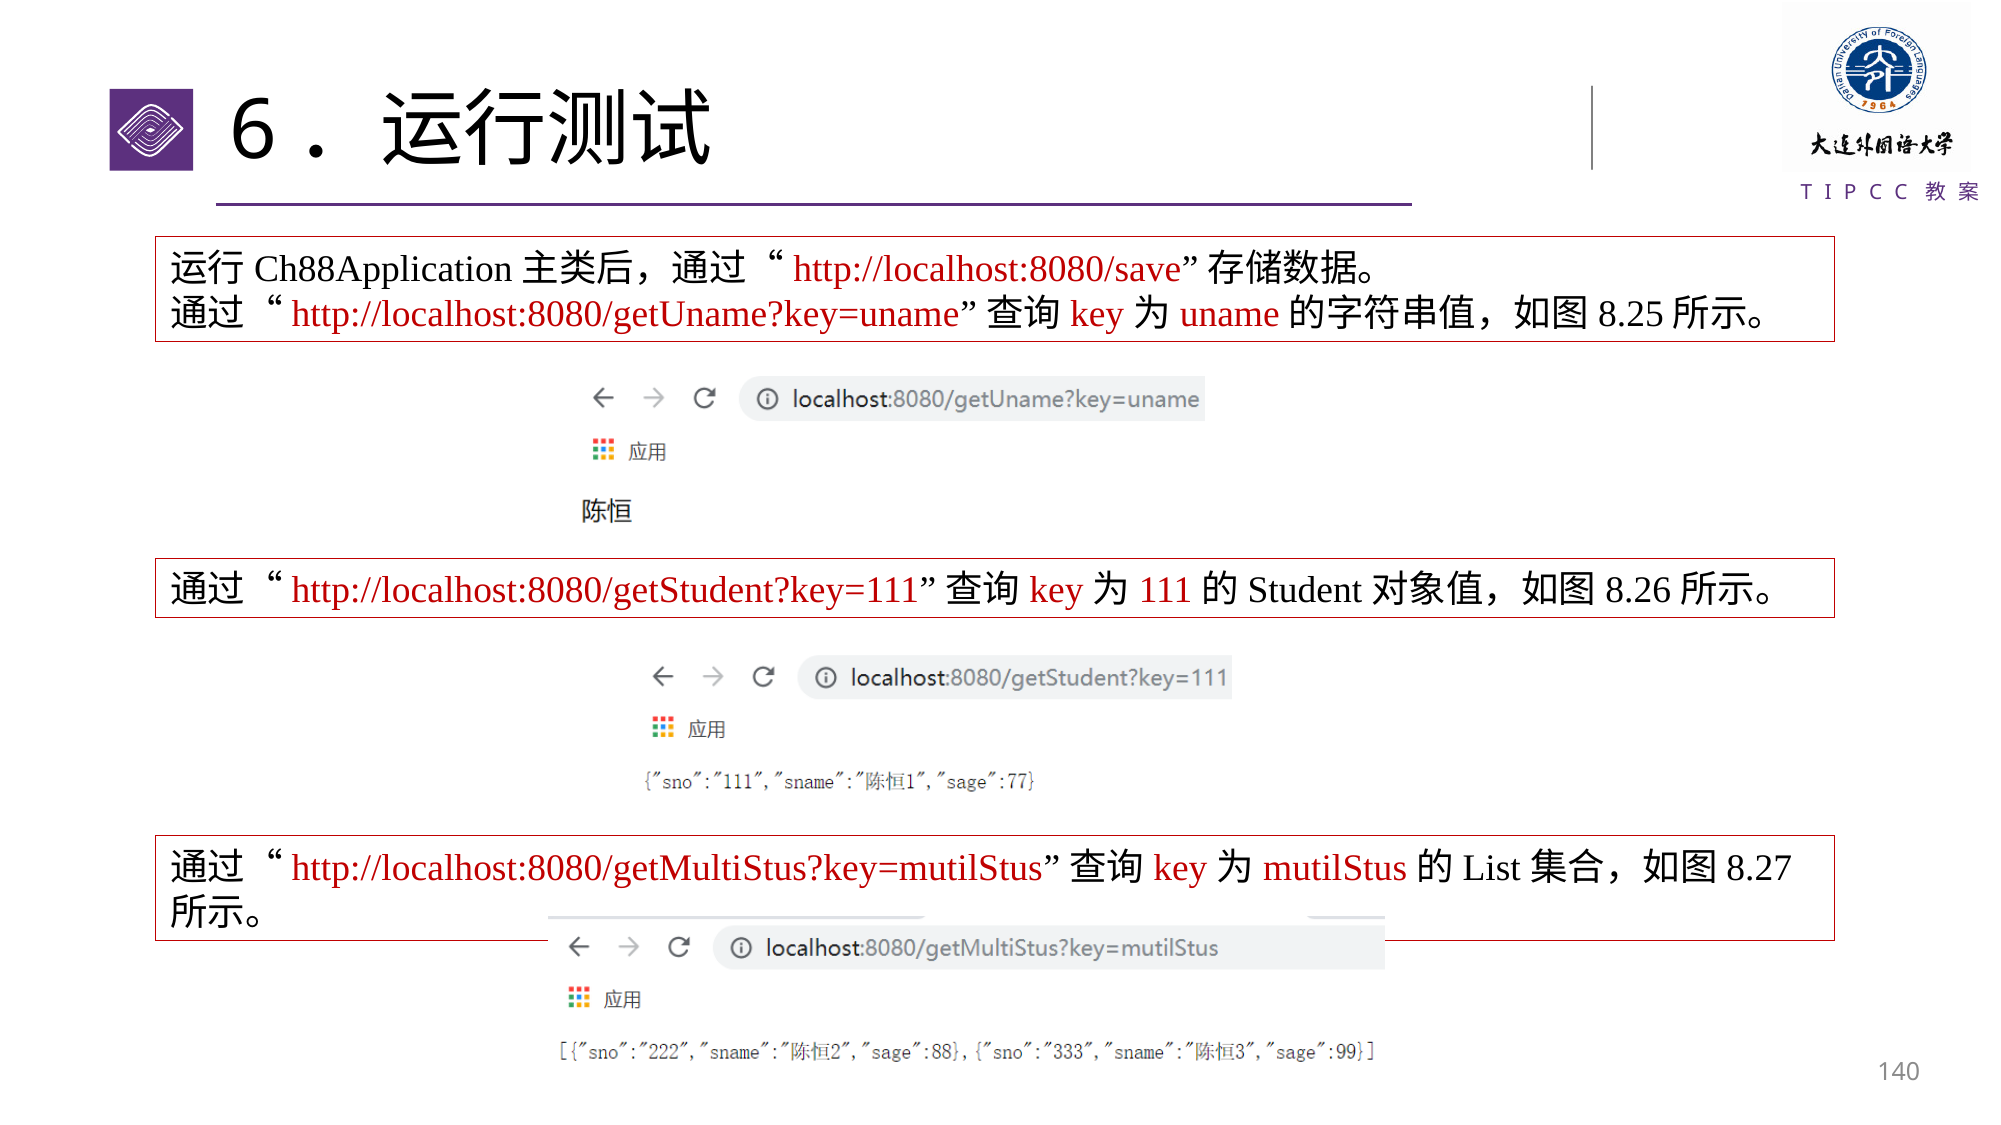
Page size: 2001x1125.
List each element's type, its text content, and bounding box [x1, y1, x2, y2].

slide_number 139 [1485, 1042, 1936, 1103]
picture [548, 916, 1385, 1067]
text_box 通过“http://localhost:8080/getMultiStus?key=mutilStus”查询key为mutilStus的List集合，如图8.27所示。 [155, 835, 1835, 941]
picture [635, 651, 1232, 802]
text_box 运行Ch88Application主类后，通过“http://localhost:8080/save”存储数据。 通过“http://localhost:8080/getUname?key=uname”查询key为uname的字符串值，如图8.25所示。 [155, 236, 1835, 342]
title 6．运行测试 [214, 59, 1564, 205]
picture [1782, 2, 1971, 172]
text_box 通过“http://localhost:8080/getStudent?key=111”查询key为111的Student对象值，如图8.26所示。 [155, 558, 1835, 618]
picture [572, 375, 1205, 526]
